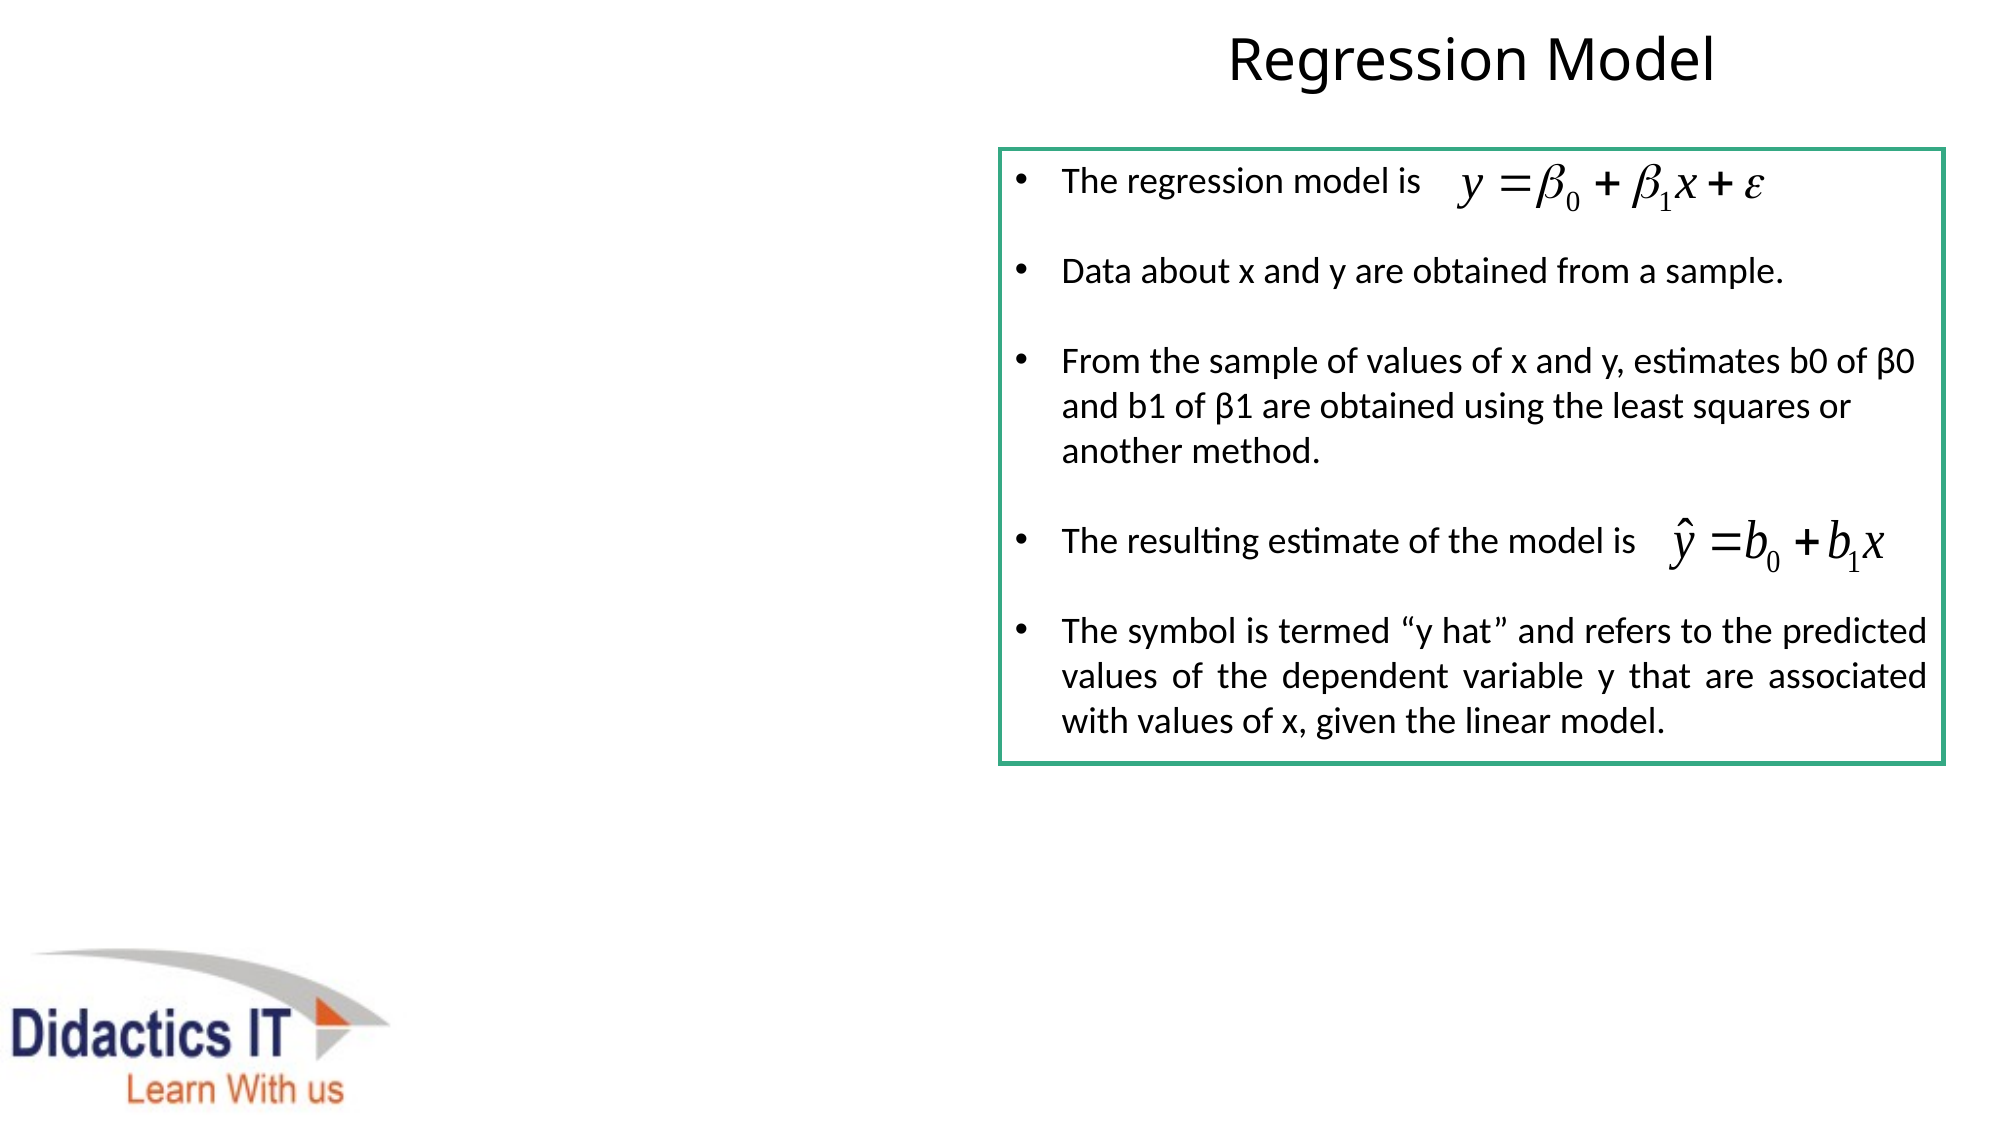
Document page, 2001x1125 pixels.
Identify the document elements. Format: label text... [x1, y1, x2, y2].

text_box Regression Model [999, 22, 1944, 114]
text_box The regression model is Data about x and y are obtained from a sample. From the sample of values of x and y, estimates b0 of β0 and b1 of β1 are obtained using the least squares or another method. The resulting estimate of the model is The symbol is termed “y hat” and refers to the predicted values of the dependent variable y that are associated with values of x, given the linear model. [999, 148, 1945, 764]
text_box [1448, 148, 1777, 224]
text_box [1661, 504, 1892, 587]
picture [0, 947, 414, 1125]
